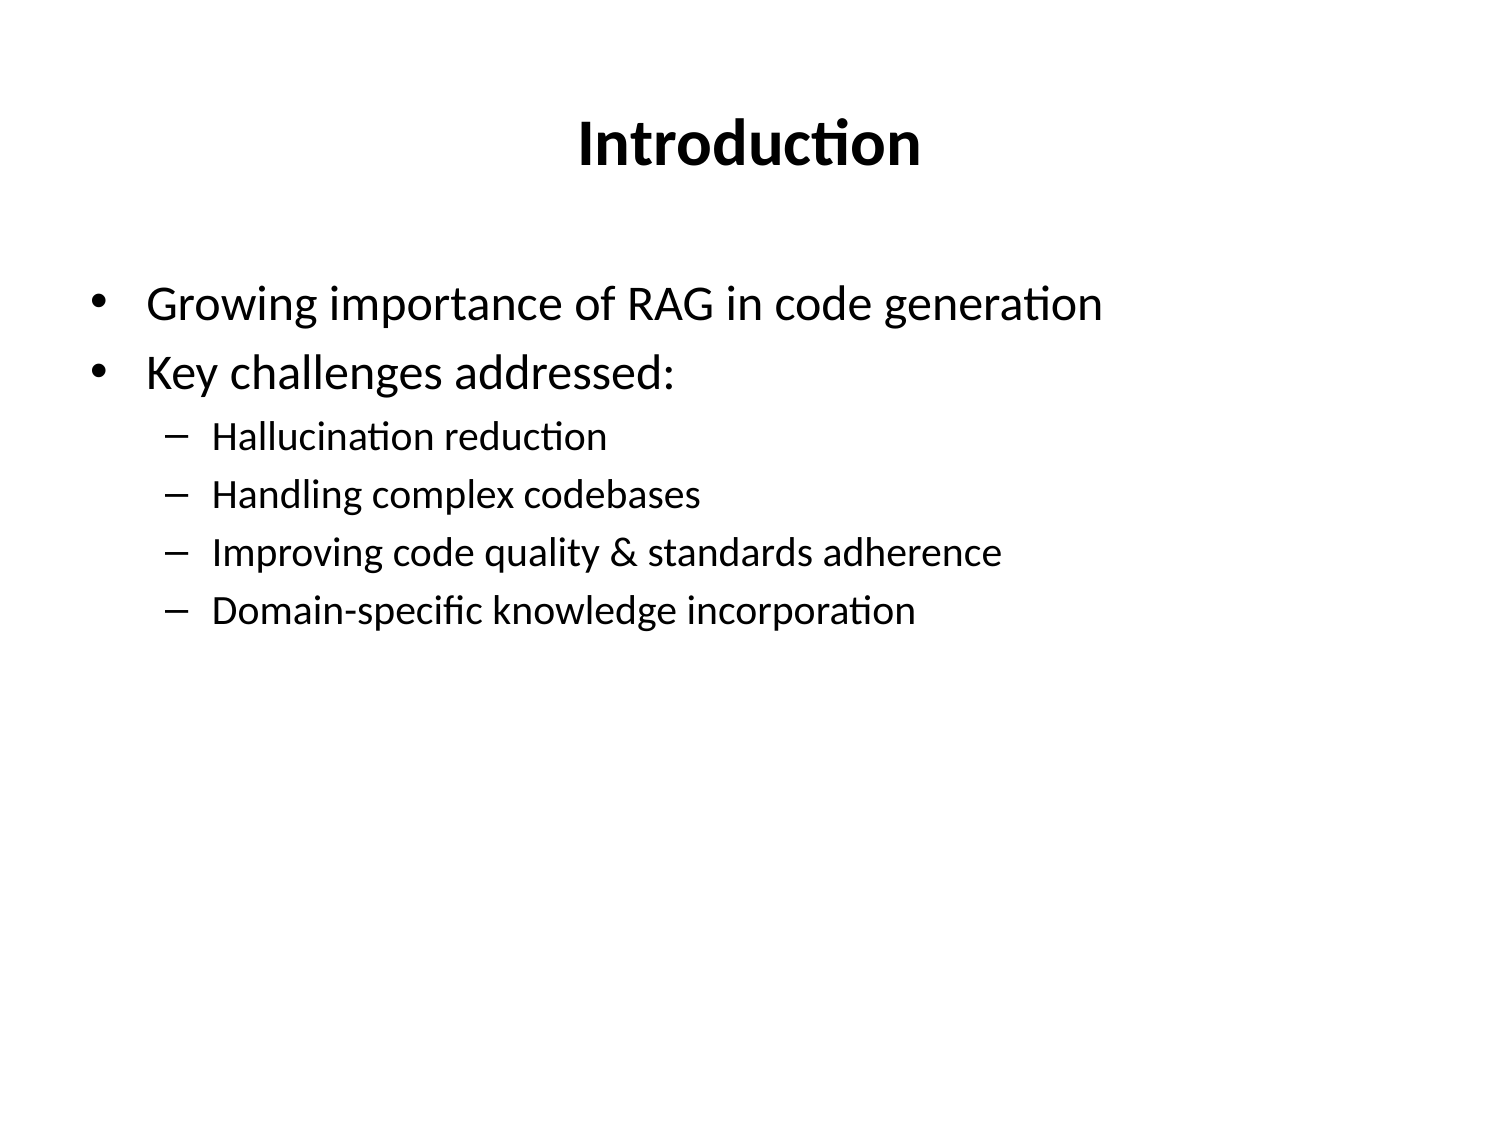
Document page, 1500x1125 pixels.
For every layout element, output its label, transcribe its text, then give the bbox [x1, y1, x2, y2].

title Introduction [75, 45, 1425, 233]
list Growing importance of RAG in code generation Key challenges addressed: Hallucination reduction Handling complex codebases Improving code quality & standards adherence Domain-specific knowledge incorporation [75, 262, 1425, 1005]
